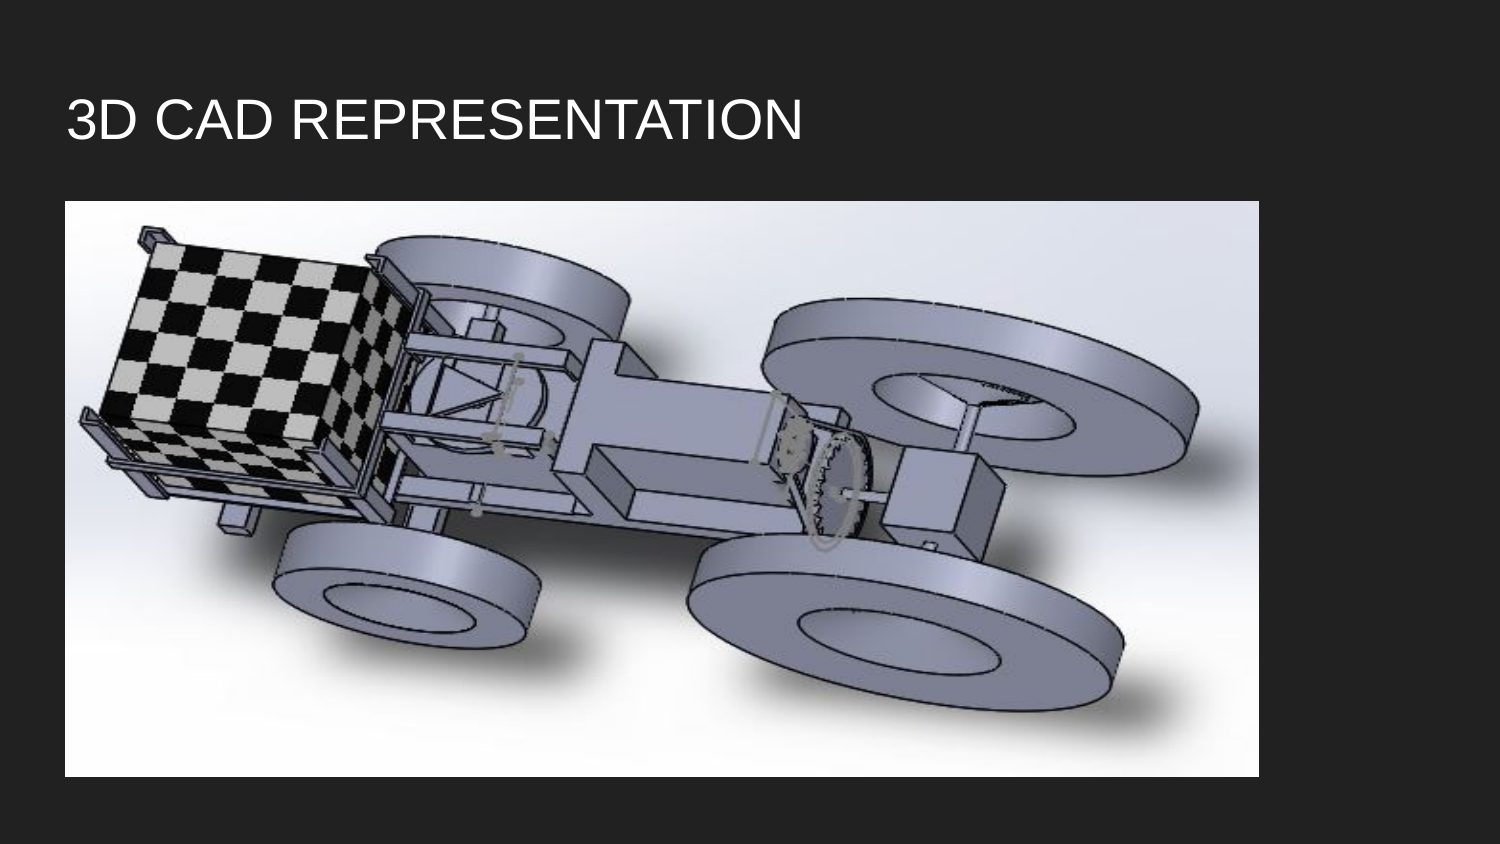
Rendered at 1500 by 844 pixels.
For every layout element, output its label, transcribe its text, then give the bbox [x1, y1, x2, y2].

picture [65, 201, 1259, 778]
title 3D CAD REPRESENTATION [51, 72, 1449, 167]
